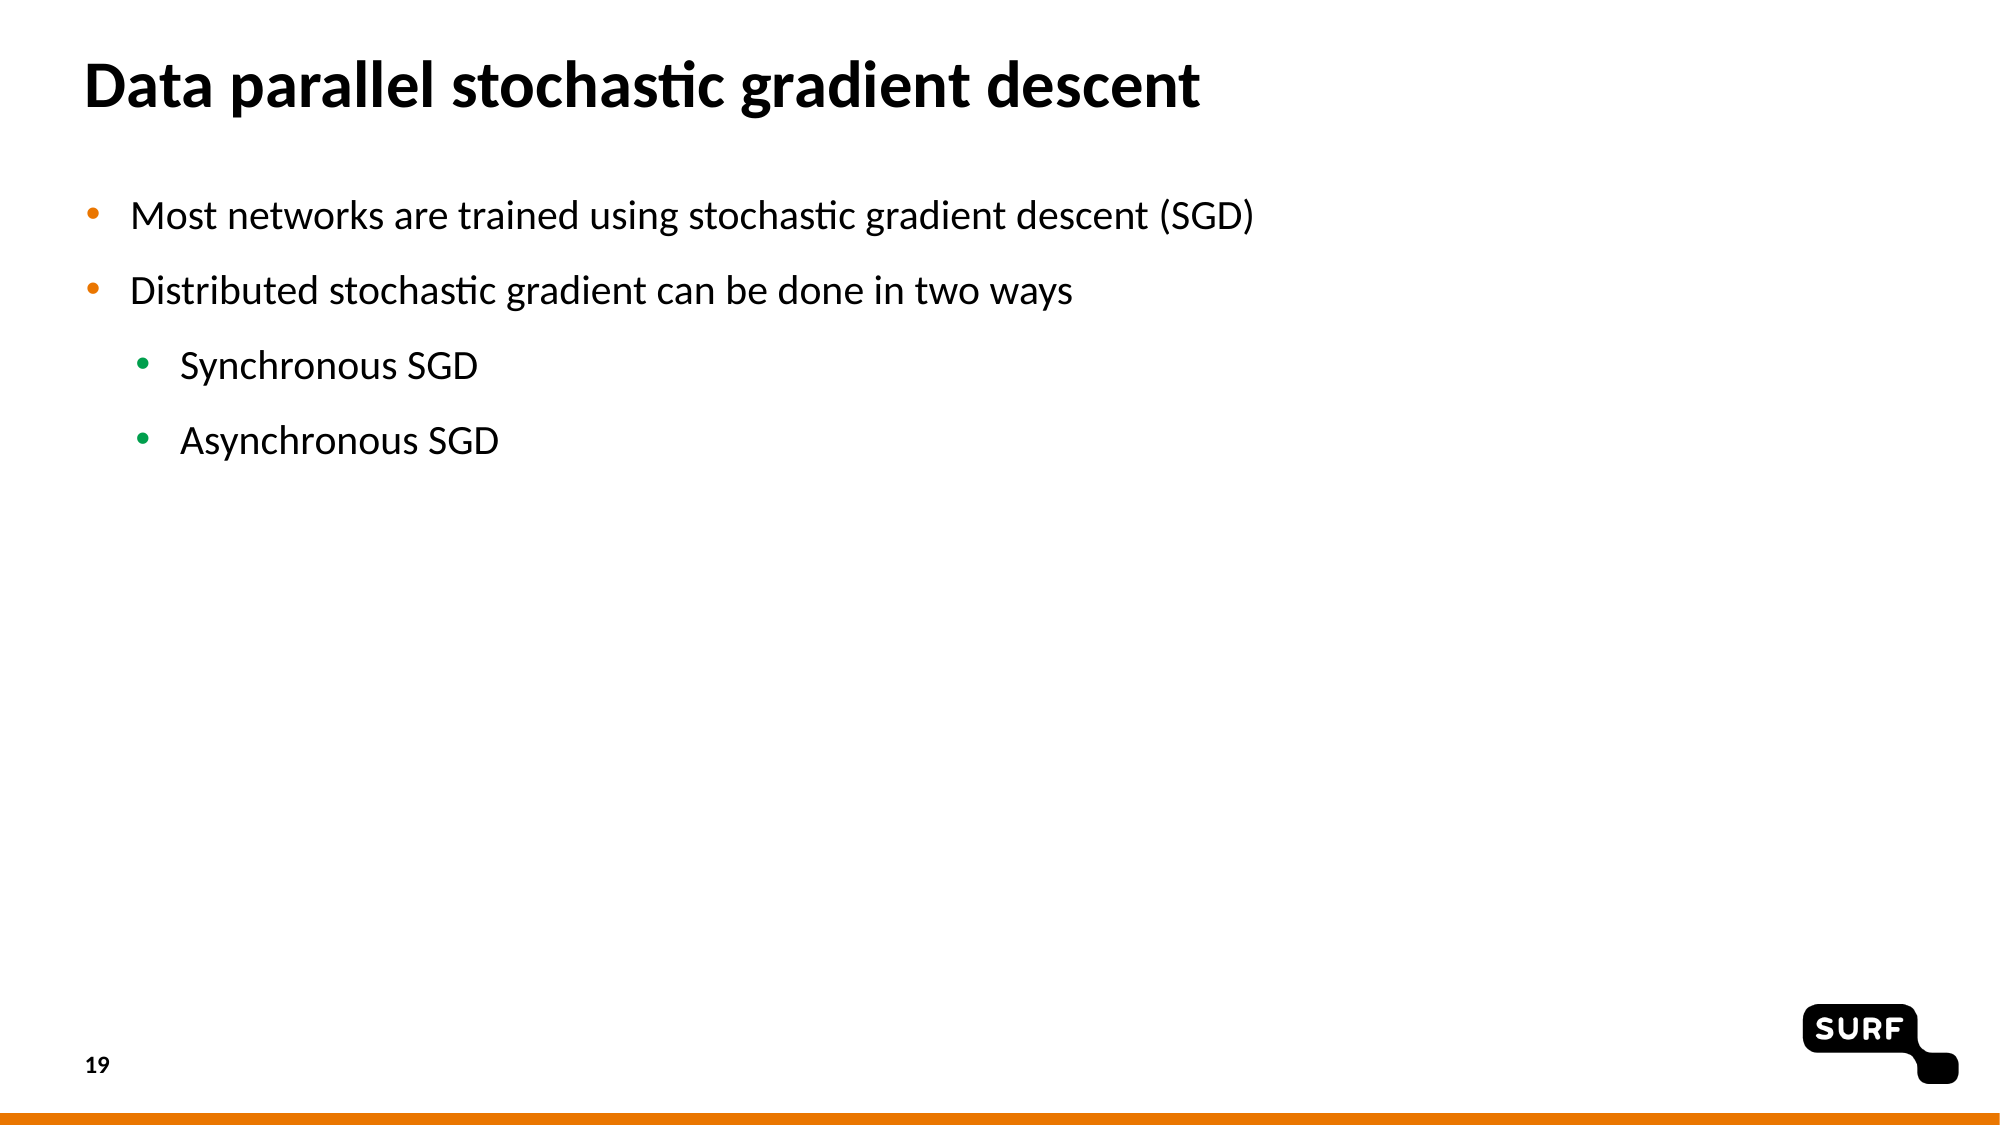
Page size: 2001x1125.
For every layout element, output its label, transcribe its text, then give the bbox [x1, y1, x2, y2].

picture [1802, 1004, 1959, 1084]
text_box [47, 255, 424, 349]
list Most networks are trained using stochastic gradient descent (SGD) Distributed stochastic gradient can be done in two ways Synchronous SGD Asynchronous SGD [85, 187, 1558, 961]
slide_number 19 [84, 1045, 149, 1082]
title Data parallel stochastic gradient descent [85, 44, 1914, 144]
